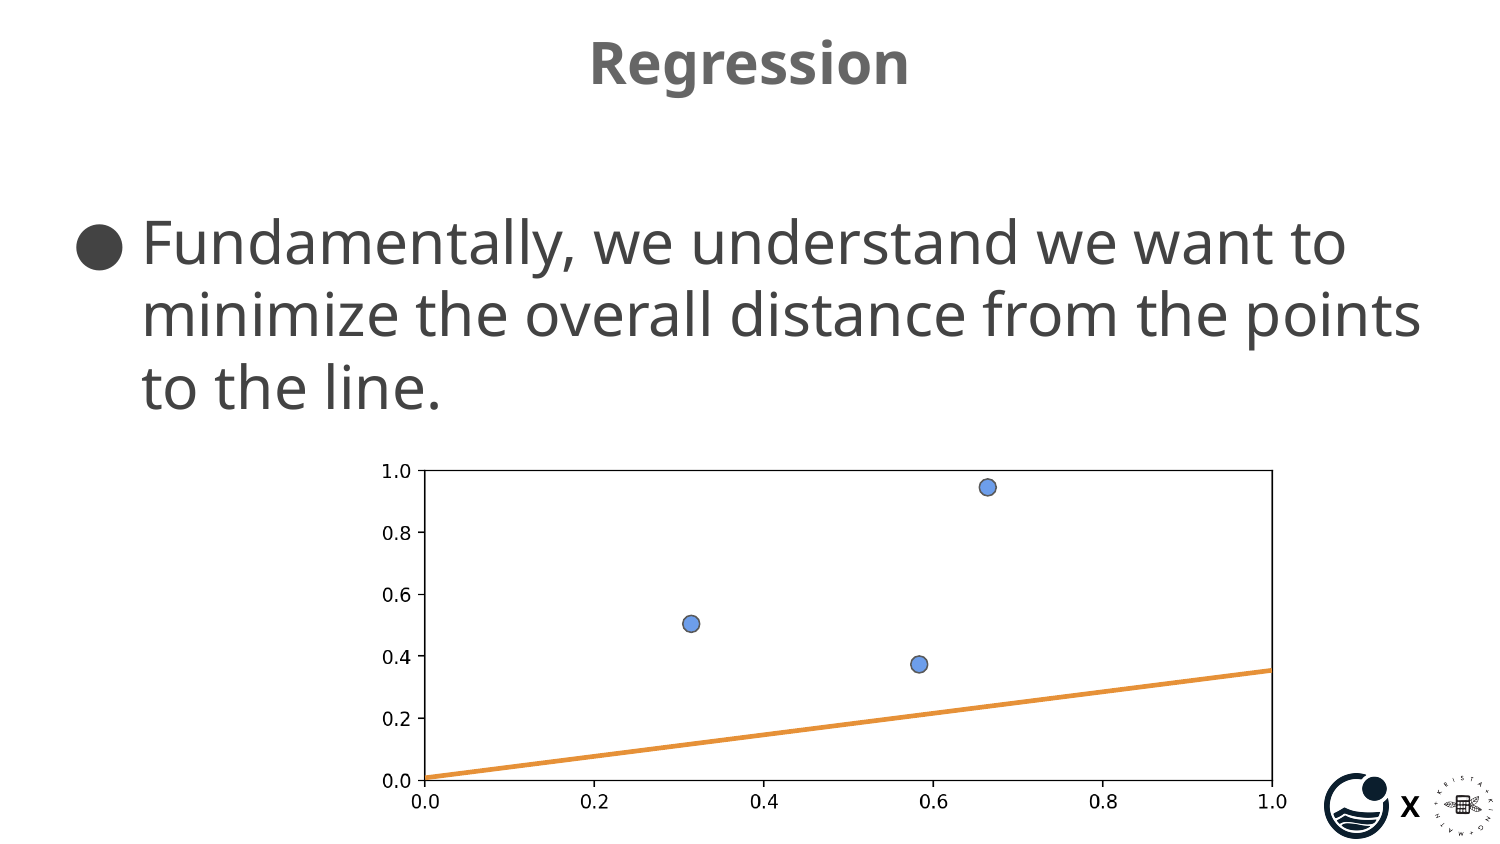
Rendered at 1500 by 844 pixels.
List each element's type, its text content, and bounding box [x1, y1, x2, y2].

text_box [424, 670, 1273, 779]
picture [1430, 773, 1496, 839]
title Regression [51, 10, 1449, 105]
text_box X [1393, 775, 1427, 837]
text_box Fundamentally, we understand we want to minimize the overall distance from the points to the line. [51, 188, 1476, 750]
picture [367, 448, 1300, 826]
picture [1324, 773, 1389, 839]
